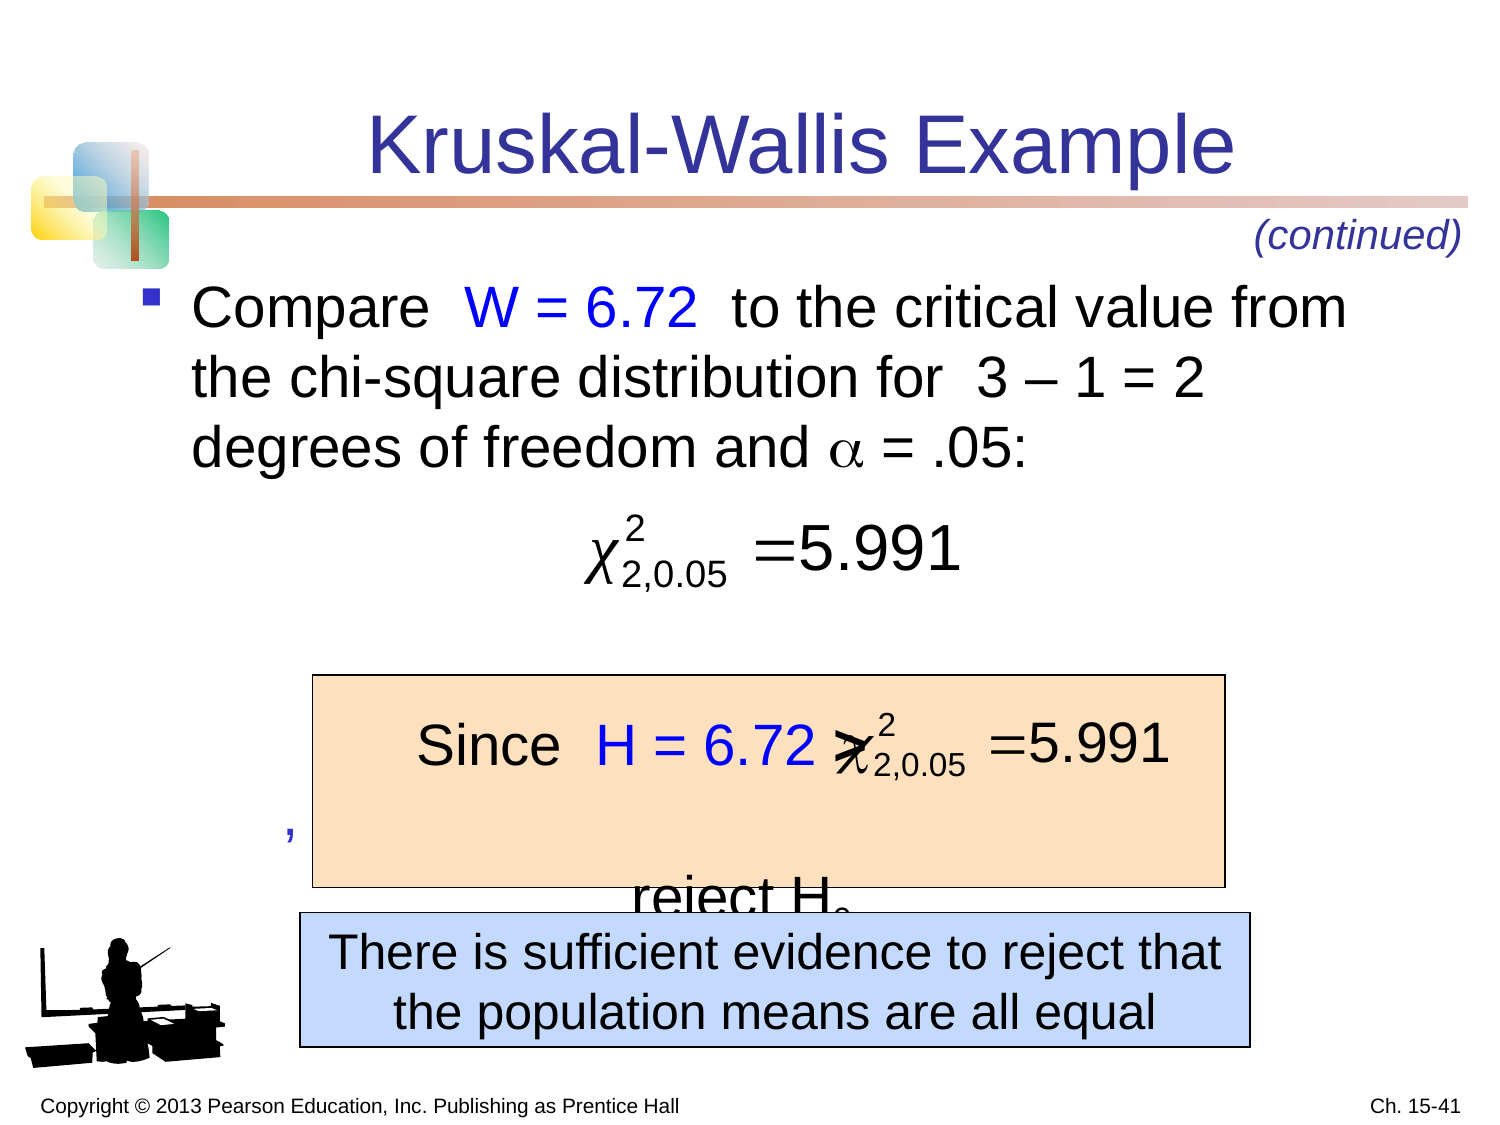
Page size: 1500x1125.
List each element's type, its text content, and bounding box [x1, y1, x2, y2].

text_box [827, 700, 1177, 792]
text_box Compare W = 6.72 to the critical value from the chi-square distribution for 3 – 1 = 2 degrees of freedom and  = .05: [125, 262, 1450, 513]
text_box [571, 499, 965, 604]
text_box [312, 674, 1225, 699]
text_box There is sufficient evidence to reject that the population means are all equal [300, 912, 1250, 1048]
footer Copyright © 2013 Pearson Education, Inc. Publishing as Prentice Hall [0, 1071, 721, 1125]
picture [24, 937, 226, 1069]
title Kruskal-Wallis Example [162, 58, 1442, 197]
text_box (continued) [1238, 200, 1478, 265]
list Since H = 6.72 > , reject H0 [199, 699, 1243, 951]
slide_number Ch. 15-41 [1124, 1071, 1476, 1125]
